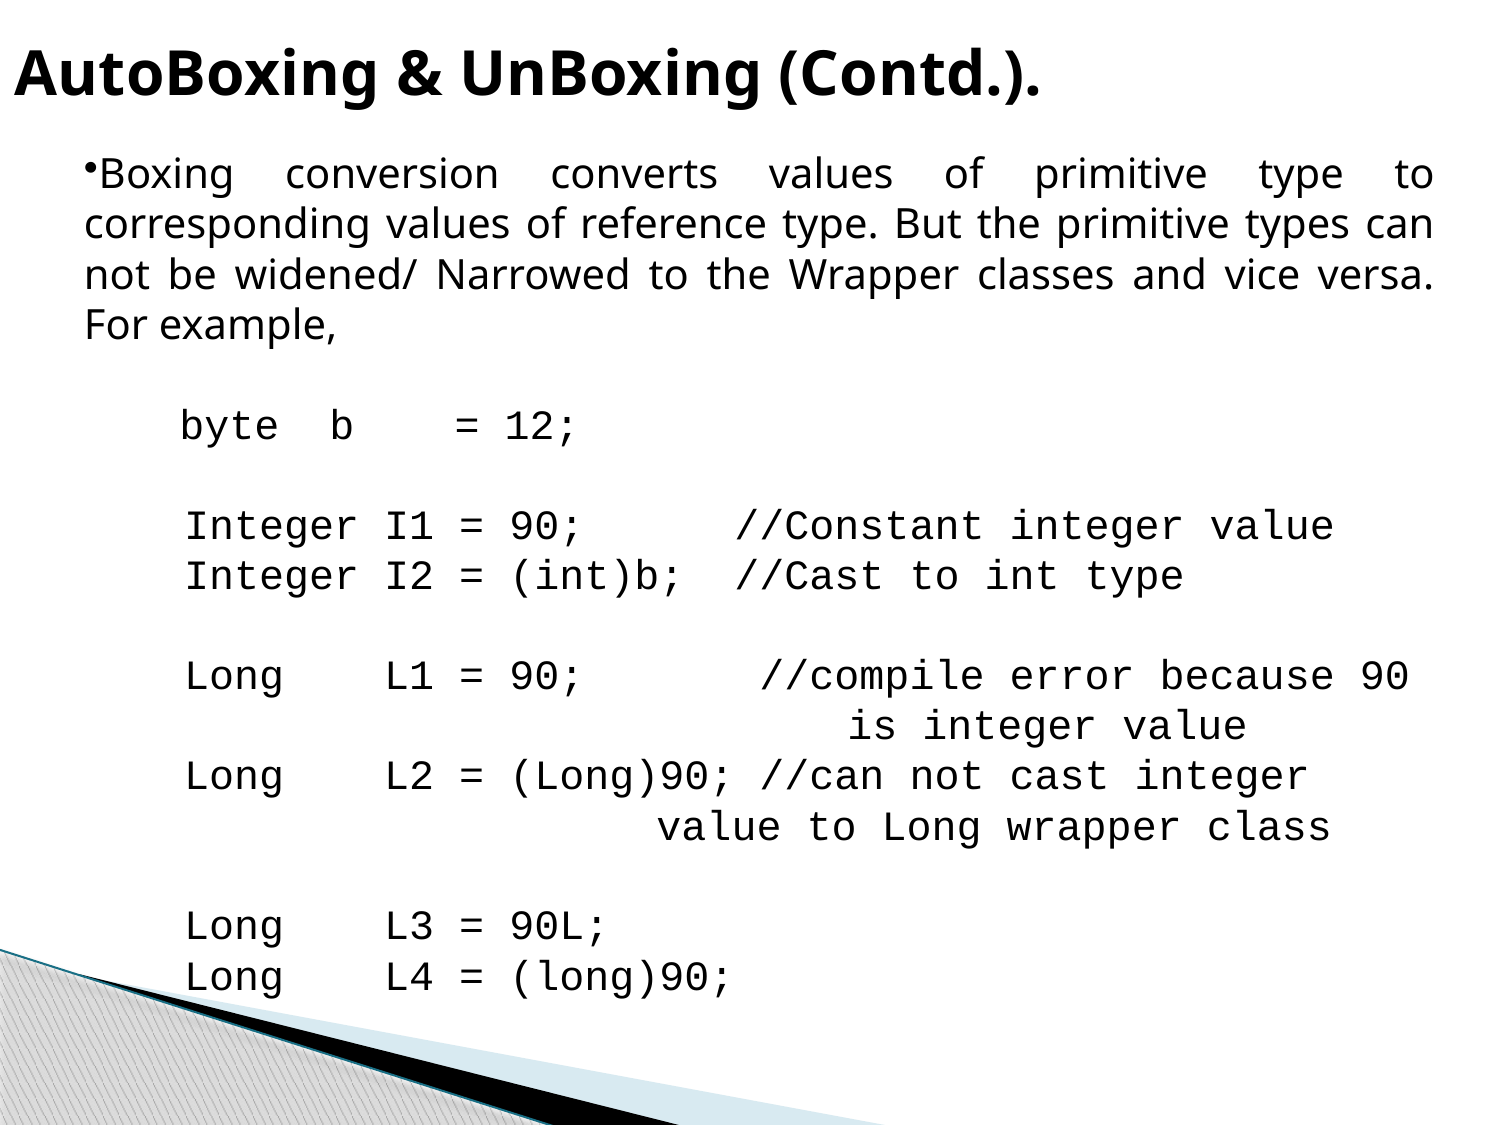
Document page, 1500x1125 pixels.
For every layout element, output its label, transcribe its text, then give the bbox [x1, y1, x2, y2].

text_box Boxing conversion converts values of primitive type to corresponding values of reference type. But the primitive types can not be widened/ Narrowed to the Wrapper classes and vice versa. For example, byte b = 12; Integer I1 = 90; //Constant integer value Integer I2 = (int)b; //Cast to int type Long L1 = 90; //compile error because 90 is integer value Long L2 = (Long)90; //can not cast integer value to Long wrapper class Long L3 = 90L; Long L4 = (long)90; [69, 139, 1450, 1031]
title AutoBoxing & UnBoxing (Contd.). [0, 24, 1242, 116]
